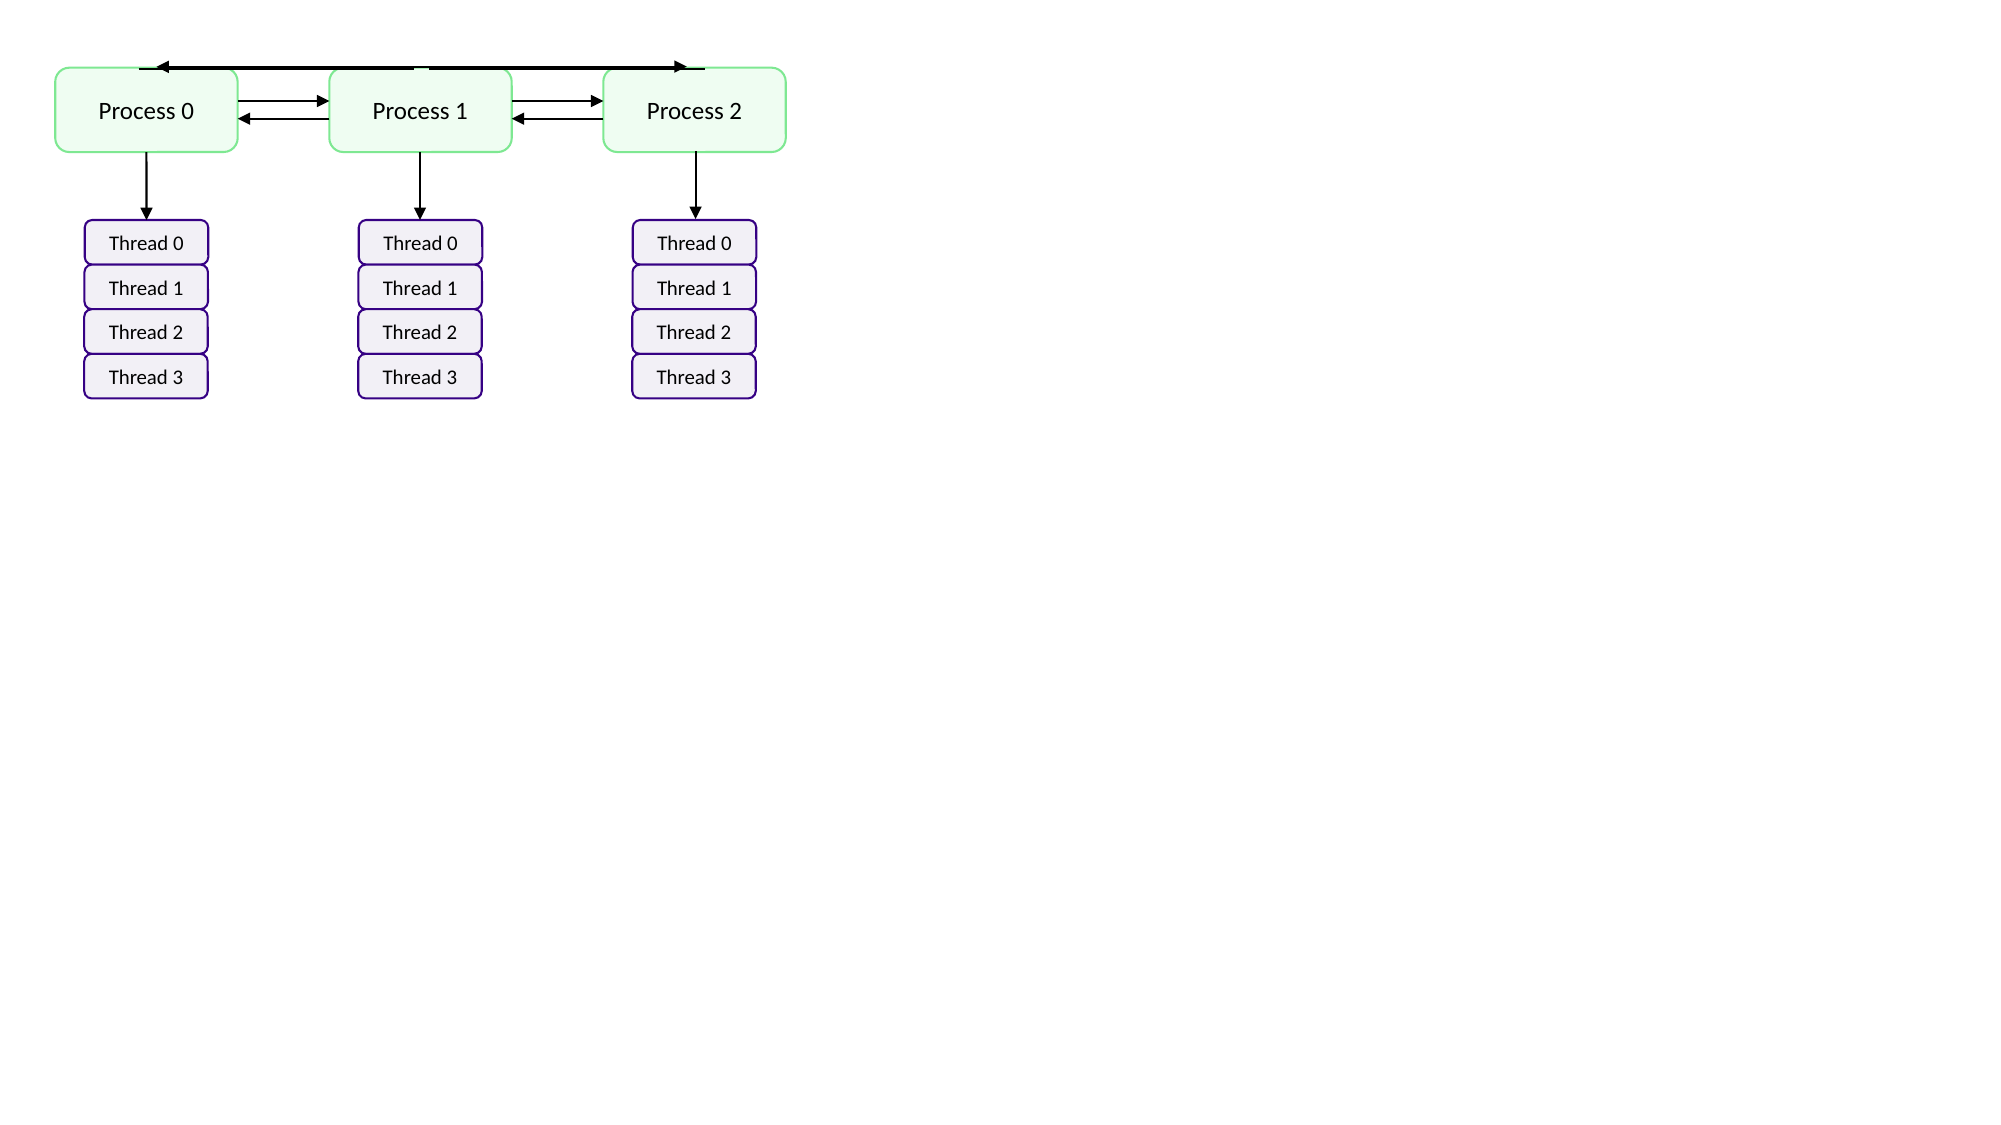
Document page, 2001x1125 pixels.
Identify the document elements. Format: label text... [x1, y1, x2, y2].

text_box Thread 0 [631, 218, 758, 264]
text_box Thread 0 [83, 218, 210, 264]
text_box Thread 3 [631, 352, 757, 400]
text_box Thread 0 [414, 218, 429, 263]
text_box Thread 1 [83, 263, 210, 309]
text_box Process 2 [602, 66, 787, 154]
text_box Thread 1 [631, 263, 758, 309]
text_box Thread 0 [357, 218, 411, 264]
text_box Thread 0 [432, 218, 484, 264]
text_box Thread 1 [432, 263, 484, 309]
text_box Thread 3 [357, 352, 483, 400]
text_box Thread 2 [357, 308, 483, 354]
text_box Thread 3 [83, 352, 209, 400]
text_box Process 1 [414, 68, 429, 154]
text_box Thread 2 [631, 308, 757, 354]
text_box Thread 1 [414, 263, 429, 308]
text_box Thread 2 [83, 308, 209, 354]
text_box Process 0 [54, 66, 239, 154]
text_box Process 1 [328, 70, 411, 154]
text_box Thread 1 [357, 263, 411, 309]
text_box Process 1 [432, 70, 513, 154]
